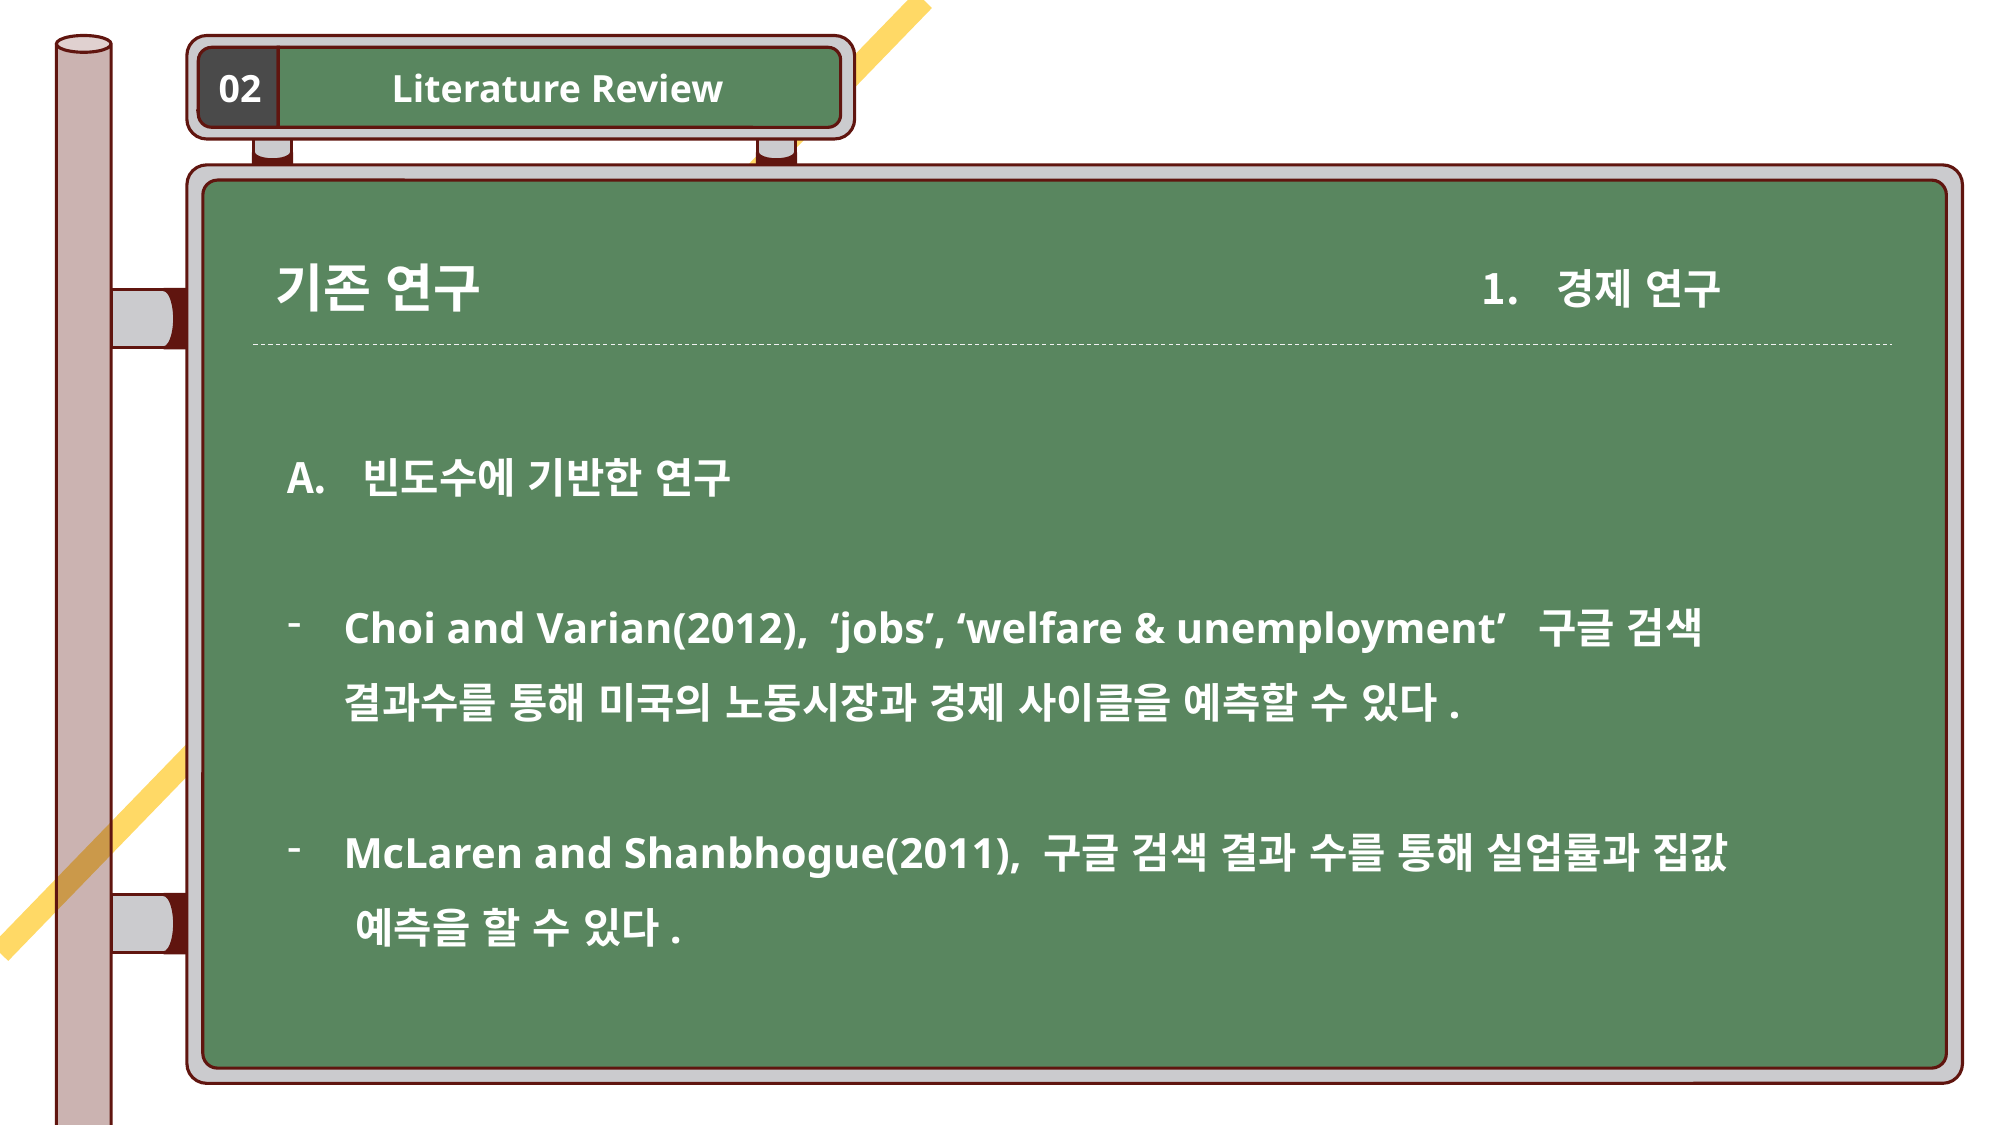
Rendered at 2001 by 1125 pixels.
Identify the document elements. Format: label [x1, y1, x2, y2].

text_box [0, 0, 2000, 1125]
